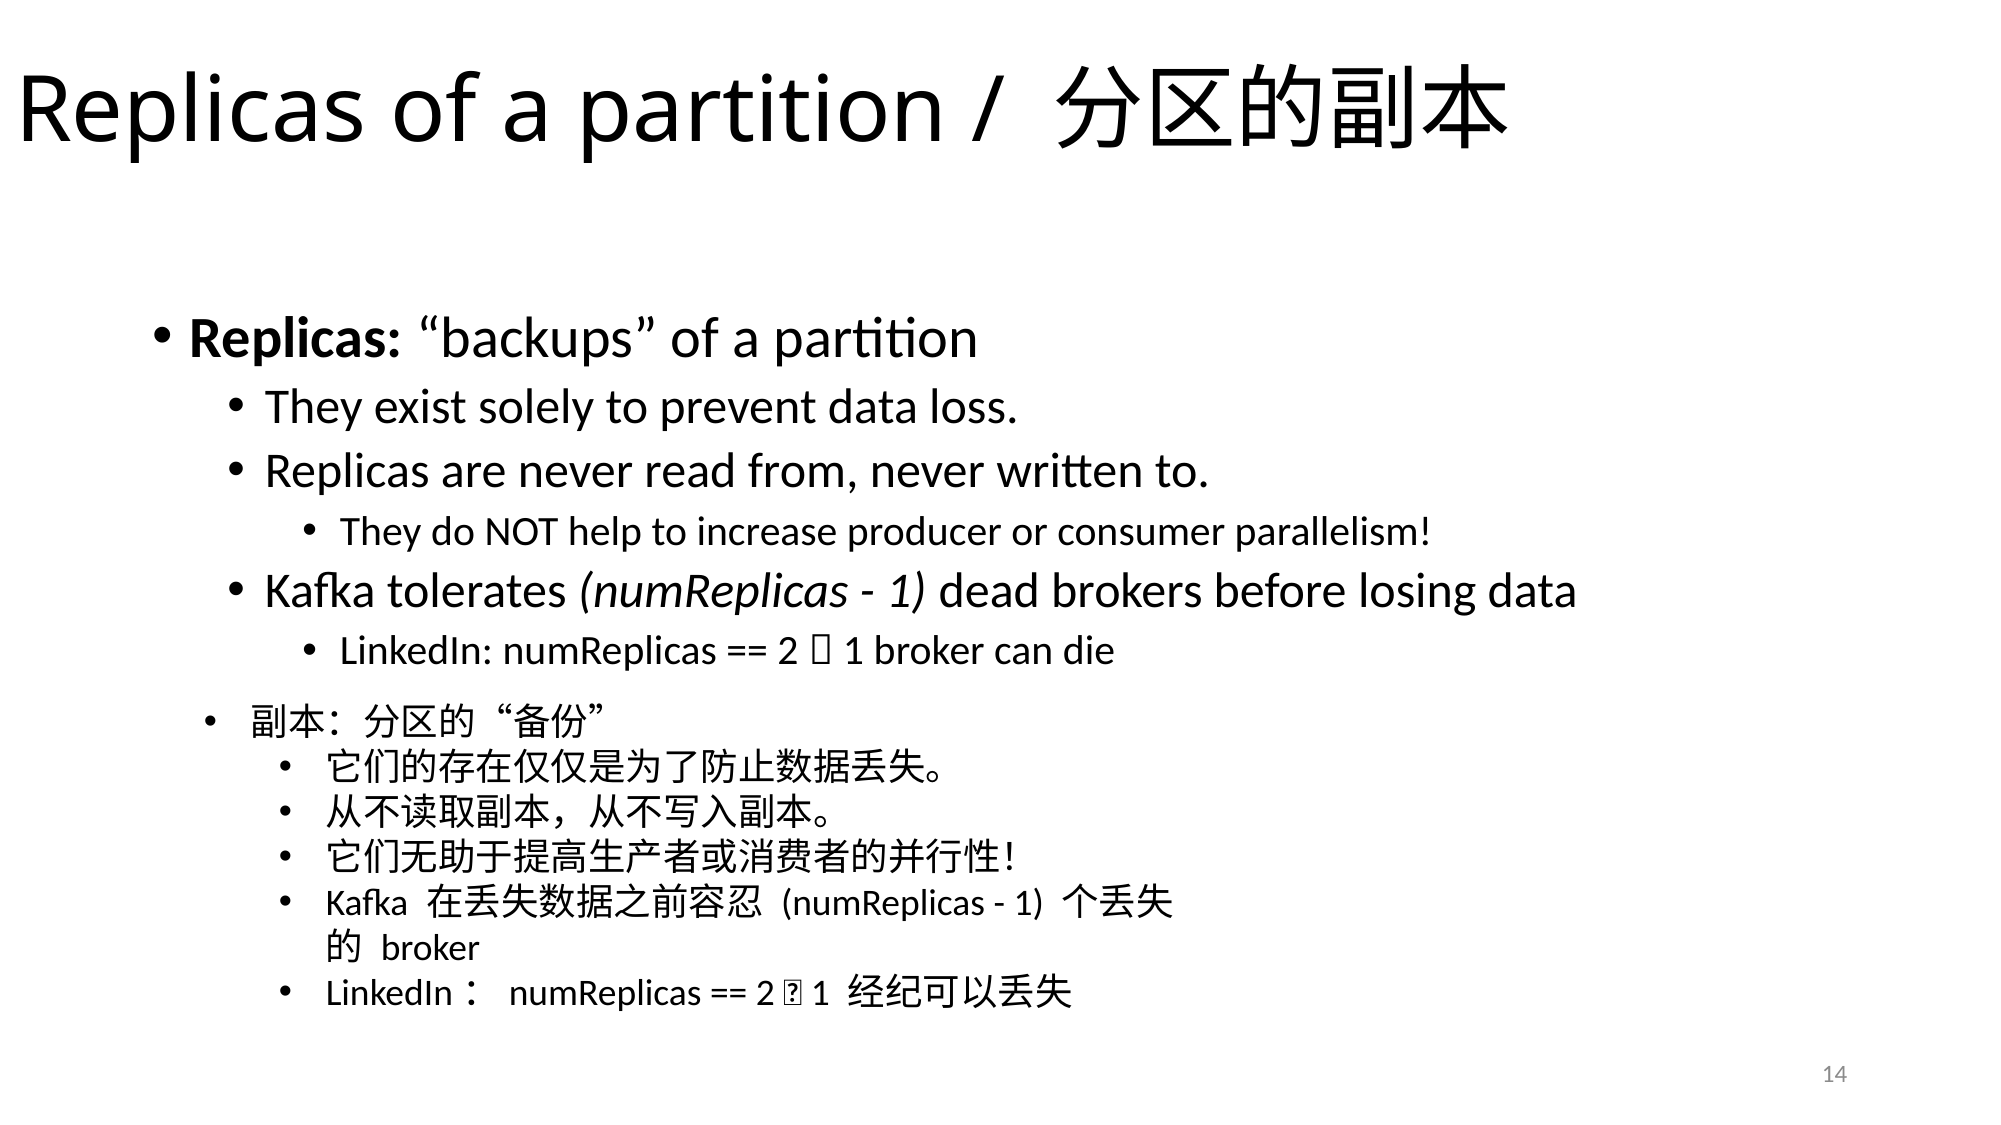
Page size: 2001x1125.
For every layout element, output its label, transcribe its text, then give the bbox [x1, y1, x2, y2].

text_box 副本：分区的“备份” 它们的存在仅仅是为了防止数据丢失。 从不读取副本，从不写入副本。 它们无助于提高生产者或消费者的并行性！ Kafka 在丢失数据之前容忍 (numReplicas - 1) 个丢失的 broker LinkedIn：numReplicas == 2  1 经纪可以丢失 [189, 690, 1210, 1021]
slide_number 14 [1412, 1042, 1863, 1103]
list Replicas: “backups” of a partition They exist solely to prevent data loss. Replicas are never read from, never written to. They do NOT help to increase producer or consumer parallelism! Kafka tolerates (numReplicas - 1) dead brokers before losing data LinkedIn: numReplicas == 2  1 broker can die [137, 299, 1863, 1014]
title Replicas of a partition / 分区的副本 [0, 3, 1725, 221]
